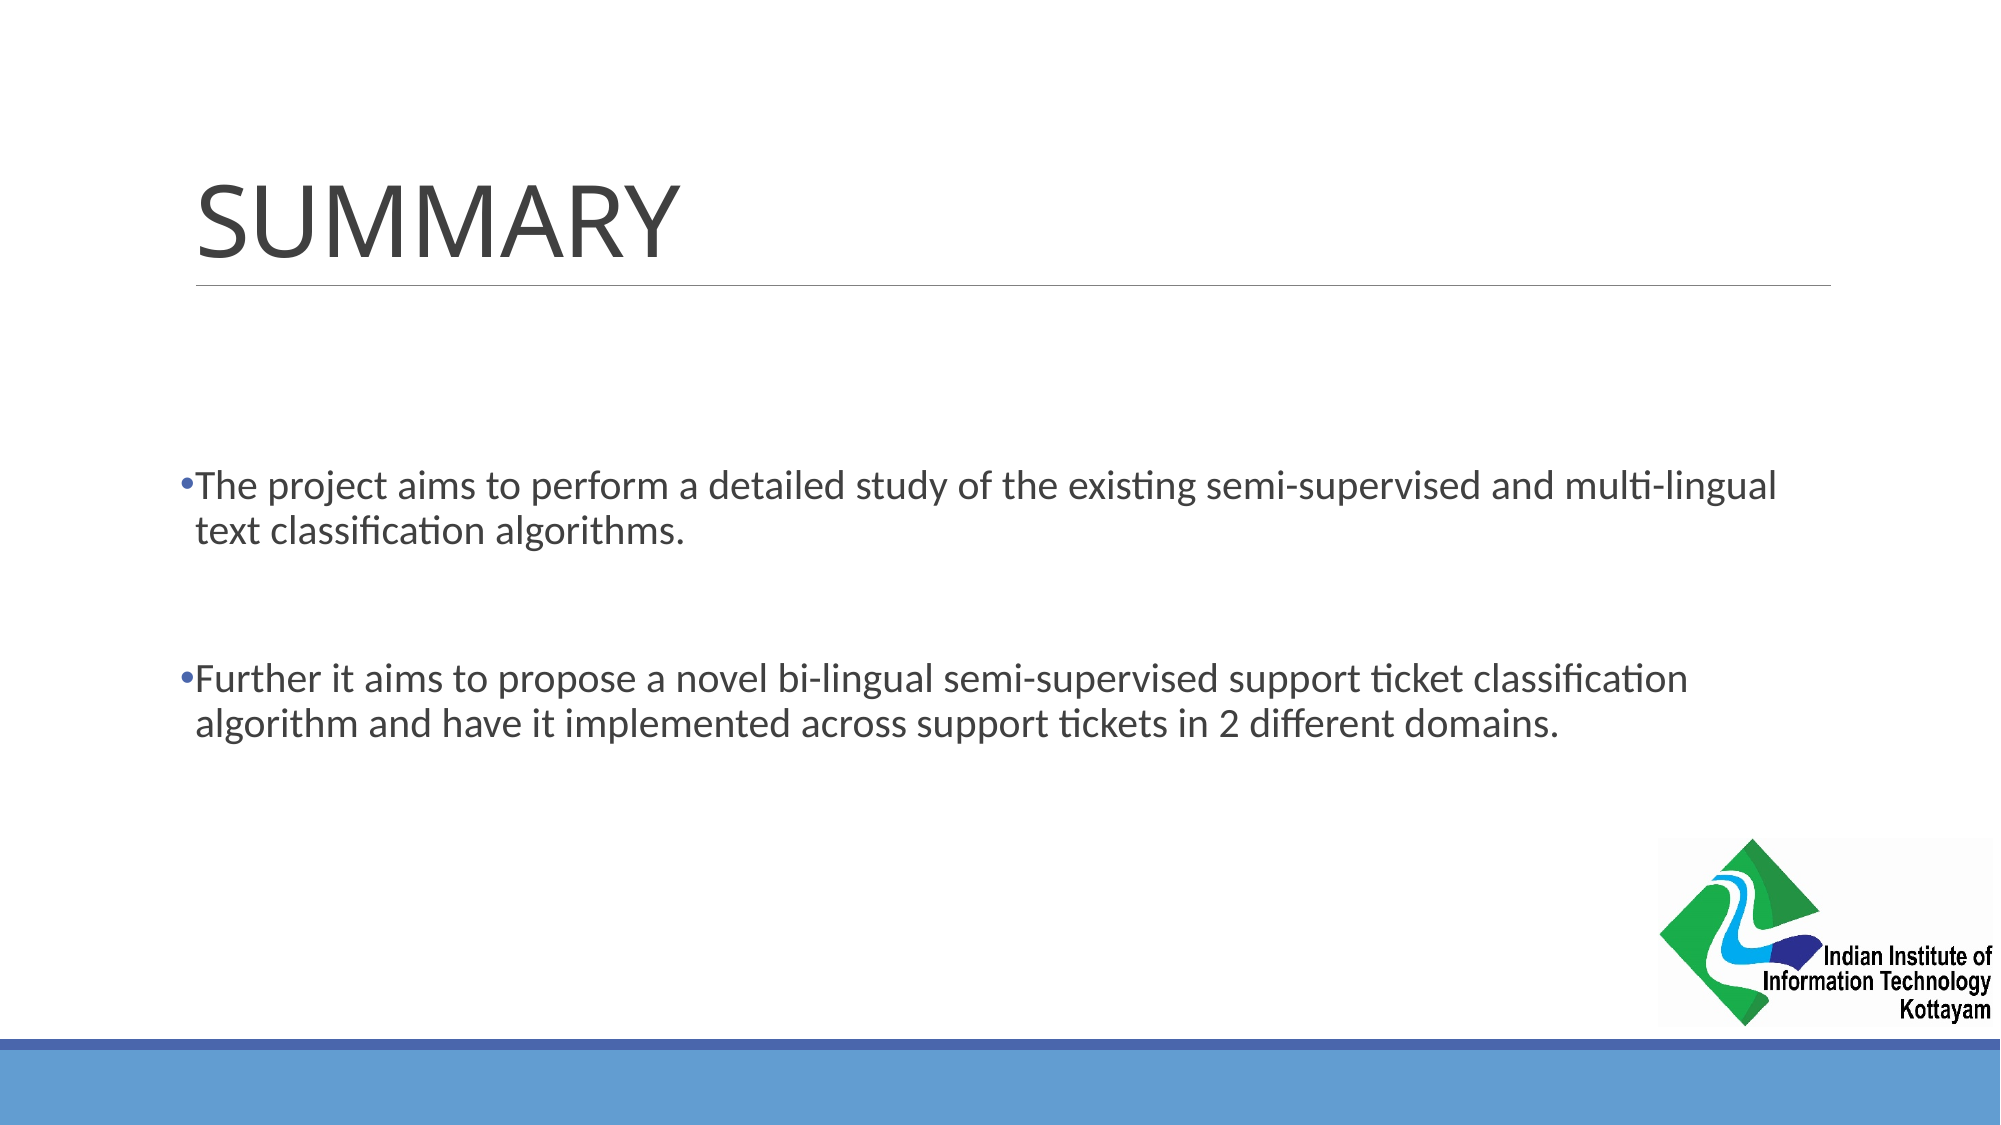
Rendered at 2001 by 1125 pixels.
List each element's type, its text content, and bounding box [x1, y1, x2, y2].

title SUMMARY [180, 47, 1830, 285]
picture [1658, 838, 1993, 1027]
list The project aims to perform a detailed study of the existing semi-supervised and multi-lingual text classification algorithms. Further it aims to propose a novel bi-lingual semi-supervised support ticket classification algorithm and have it implemented across support tickets in 2 different domains. [180, 302, 1830, 963]
